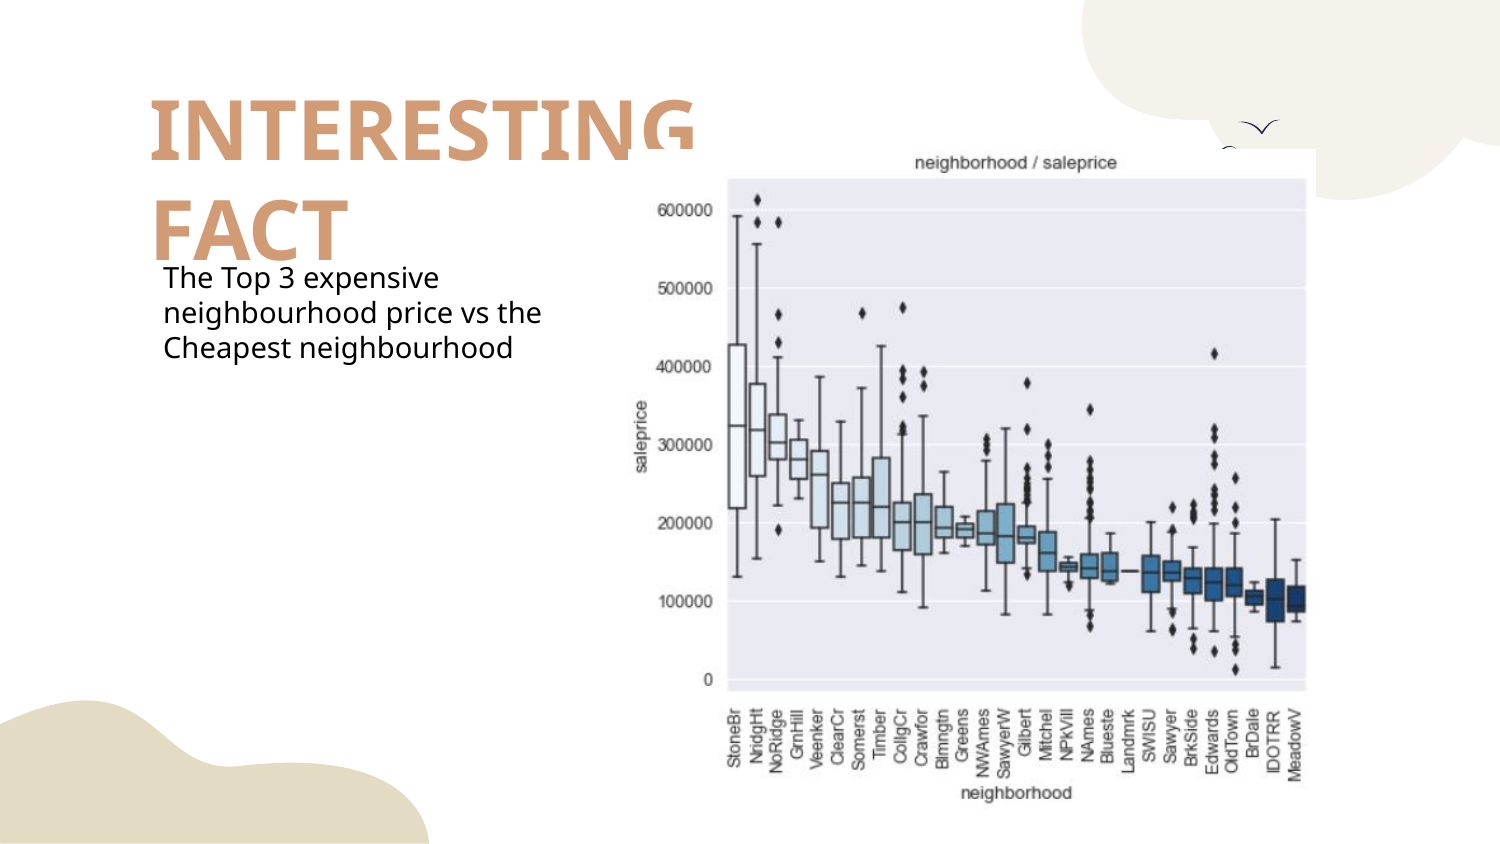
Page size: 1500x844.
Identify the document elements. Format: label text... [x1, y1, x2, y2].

text_box The Top 3 expensive neighbourhood price vs the Cheapest neighbourhood [148, 243, 604, 379]
title INTERESTING FACT [134, 83, 780, 272]
picture [628, 149, 1316, 813]
